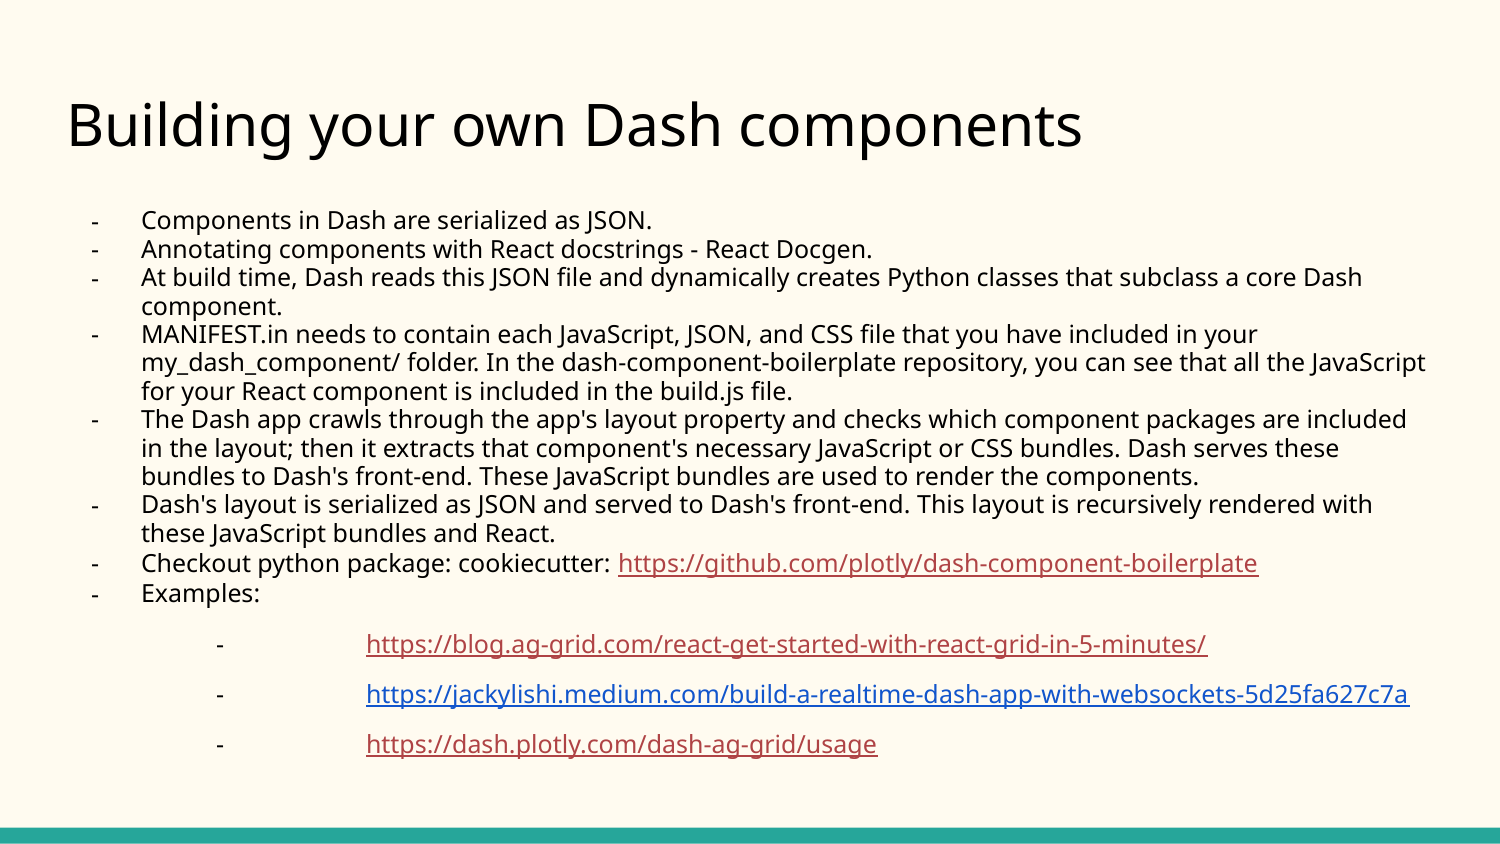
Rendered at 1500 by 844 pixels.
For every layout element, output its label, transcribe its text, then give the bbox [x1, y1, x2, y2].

title Building your own Dash components [51, 72, 1449, 174]
list Components in Dash are serialized as JSON. Annotating components with React docstrings - React Docgen. At build time, Dash reads this JSON file and dynamically creates Python classes that subclass a core Dash component. MANIFEST.in needs to contain each JavaScript, JSON, and CSS file that you have included in your my_dash_component/ folder. In the dash-component-boilerplate repository, you can see that all the JavaScript for your React component is included in the build.js file. The Dash app crawls through the app's layout property and checks which component packages are included in the layout; then it extracts that component's necessary JavaScript or CSS bundles. Dash serves these bundles to Dash's front-end. These JavaScript bundles are used to render the components. Dash's layout is serialized as JSON and served to Dash's front-end. This layout is recursively rendered with these JavaScript bundles and React. Checkout python package: cookiecutter: https://github.com/plotly/dash-component-boilerplate Examples: - https://blog.ag-grid.com/react-get-started-with-react-grid-in-5-minutes/ - https://jackylishi.medium.com/build-a-realtime-dash-app-with-websockets-5d25fa627c7a - https://dash.plotly.com/dash-ag-grid/usage [51, 192, 1449, 750]
